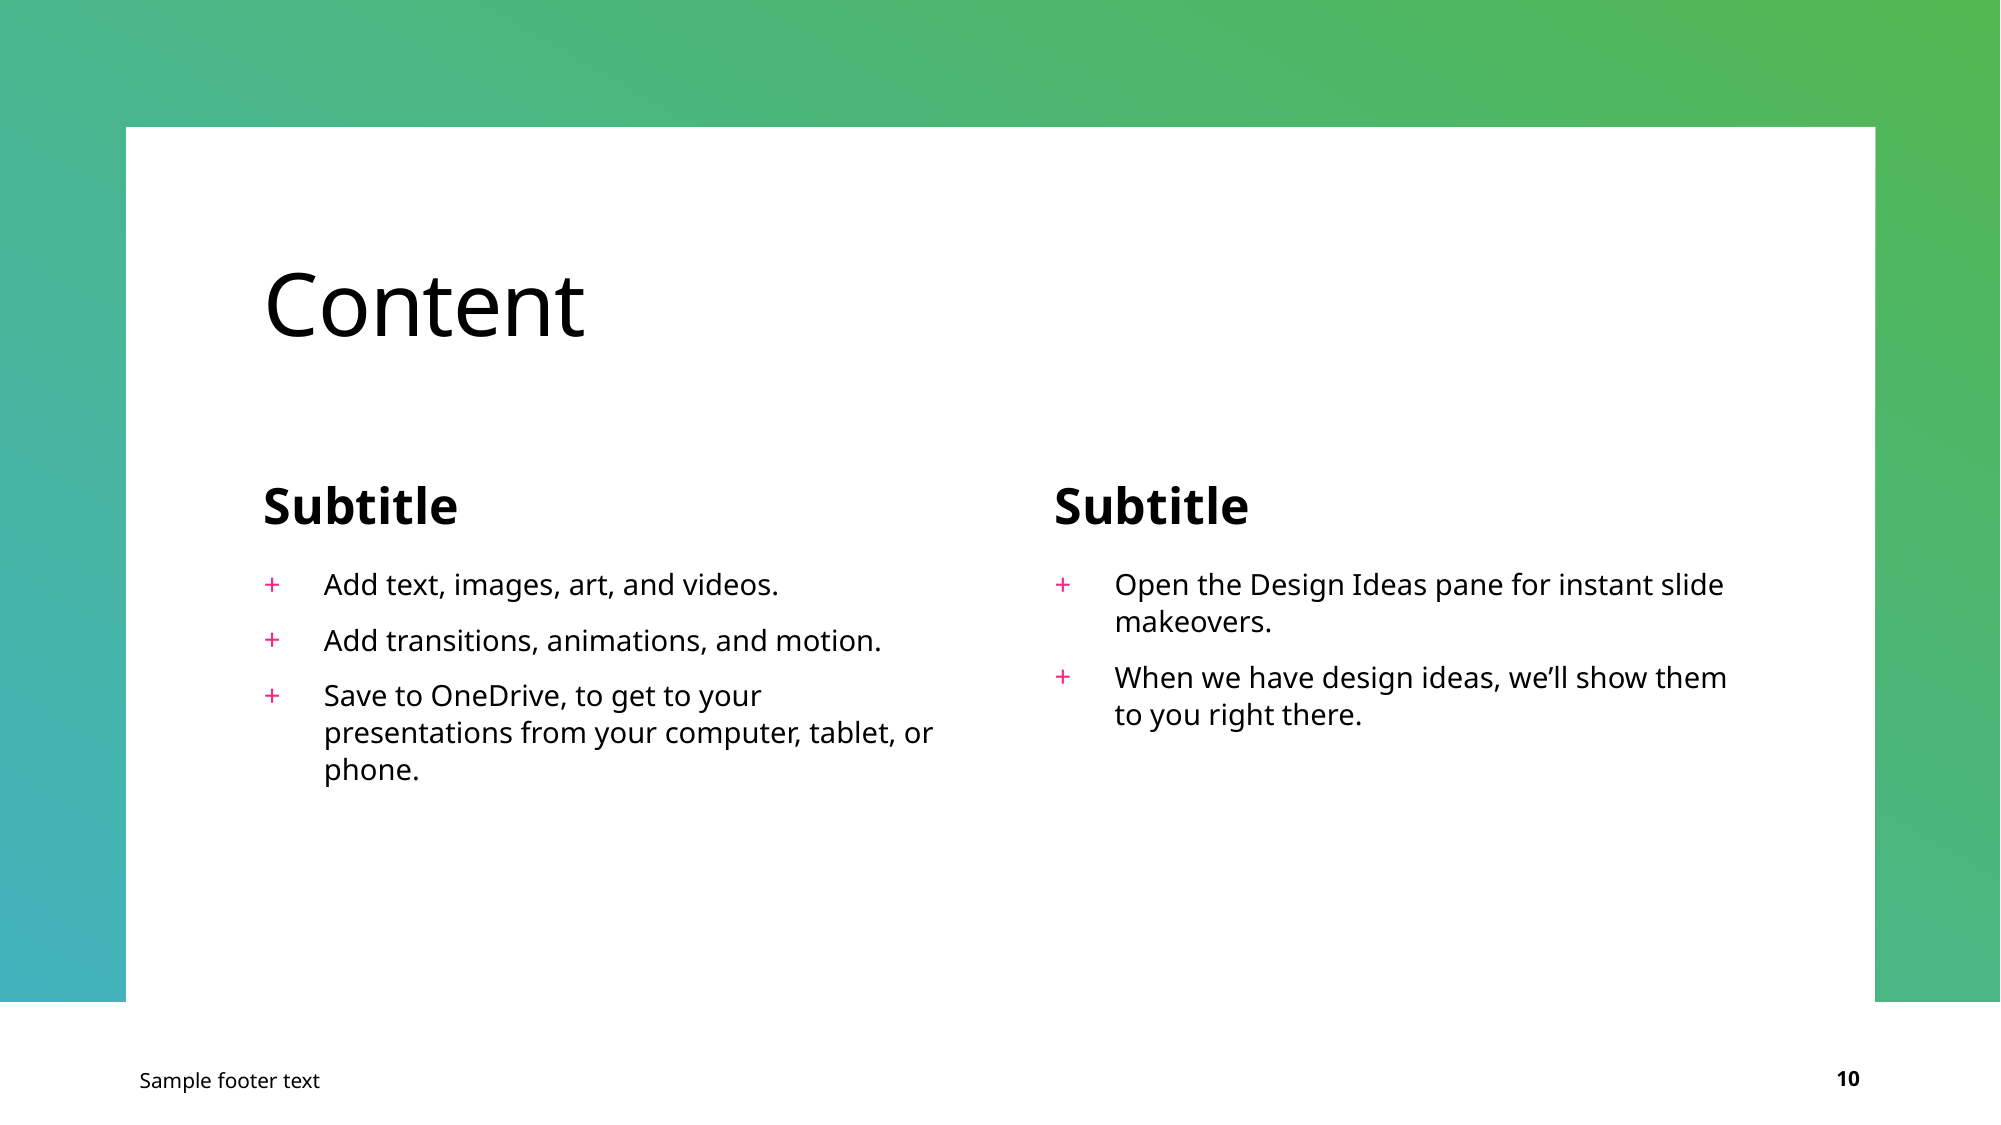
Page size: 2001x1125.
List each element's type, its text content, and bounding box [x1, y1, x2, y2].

title Content [248, 248, 1749, 379]
list Subtitle [1039, 442, 1751, 542]
footer Sample footer text [124, 1050, 1125, 1110]
slide_number 10 [1788, 1050, 1875, 1110]
list Open the Design Ideas pane for instant slide makeovers. When we have design ideas, we’ll show them to you right there. [1039, 557, 1751, 960]
list Subtitle [248, 442, 960, 542]
list Add text, images, art, and videos. Add transitions, animations, and motion. Save to OneDrive, to get to your presentations from your computer, tablet, or phone. [248, 557, 960, 960]
